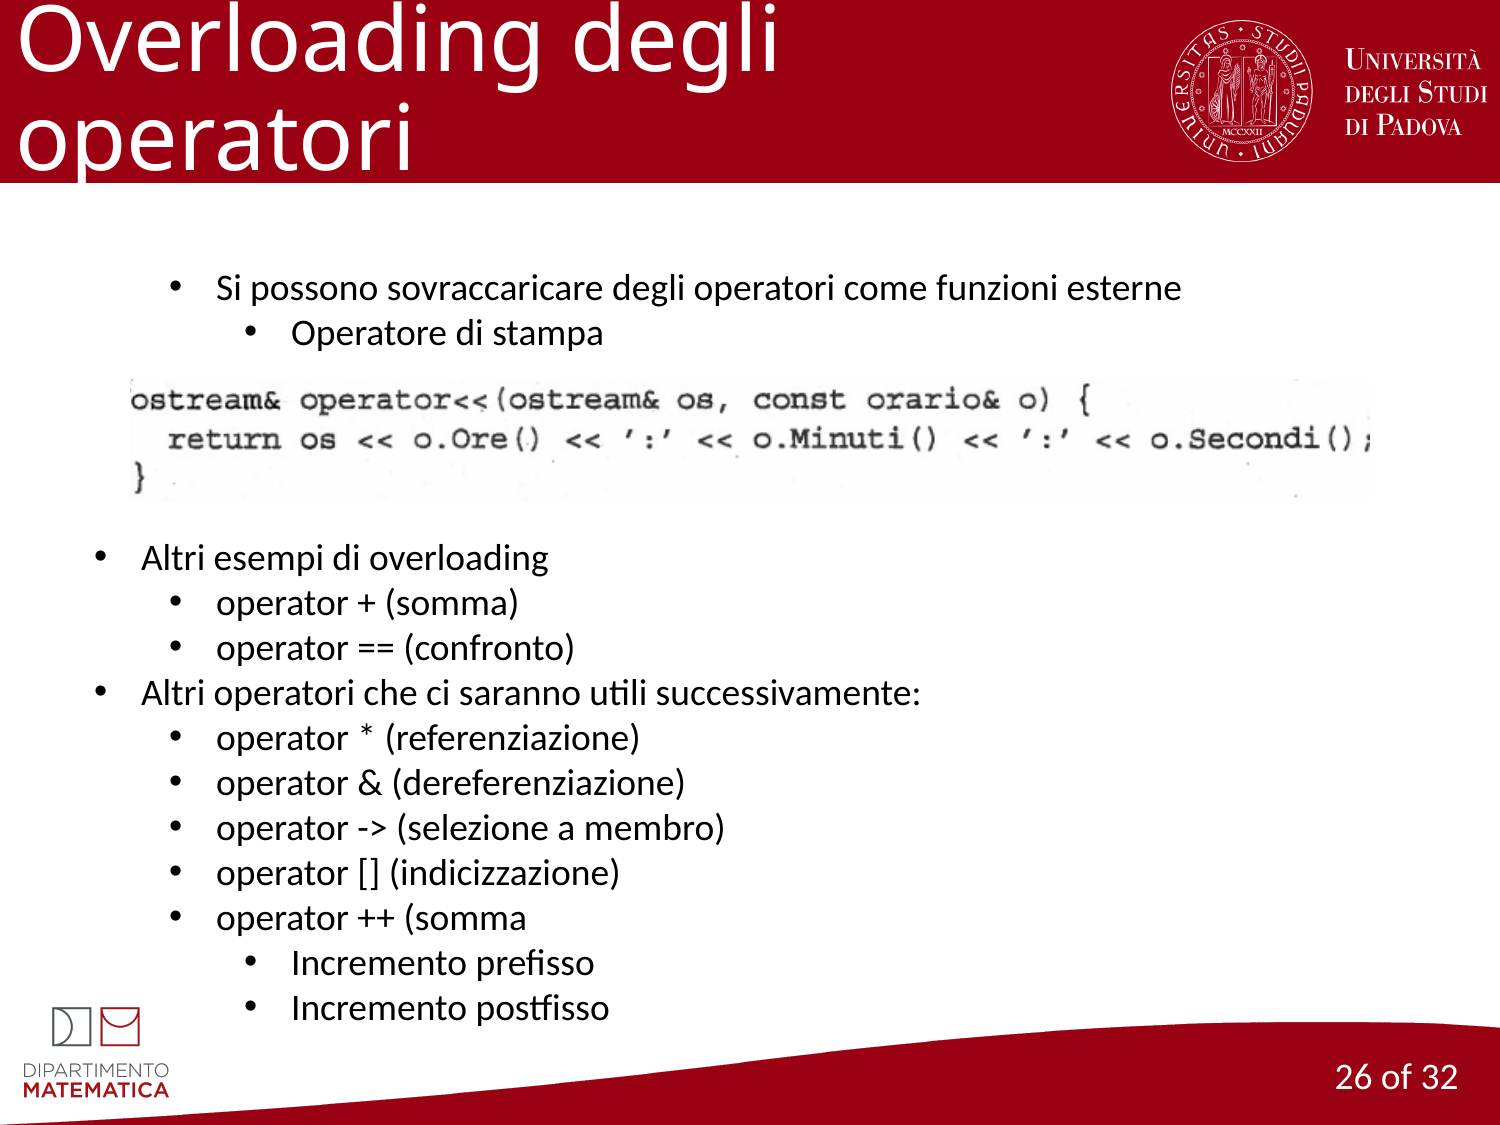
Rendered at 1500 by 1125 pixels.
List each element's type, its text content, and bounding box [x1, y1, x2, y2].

picture [0, 1007, 1500, 1125]
picture [130, 379, 1370, 502]
text_box Si possono sovraccaricare degli operatori come funzioni esterne Operatore di stampa Altri esempi di overloading operator + (somma) operator == (confronto) Altri operatori che ci saranno utili successivamente: operator * (referenziazione) operator & (dereferenziazione) operator -> (selezione a membro) operator [] (indicizzazione) operator ++ (somma Incremento prefisso Incremento postfisso [79, 255, 1354, 1036]
picture [1171, 20, 1487, 162]
slide_number 26 of 32 [1136, 1044, 1474, 1104]
title Overloading degli operatori [0, 0, 1159, 183]
